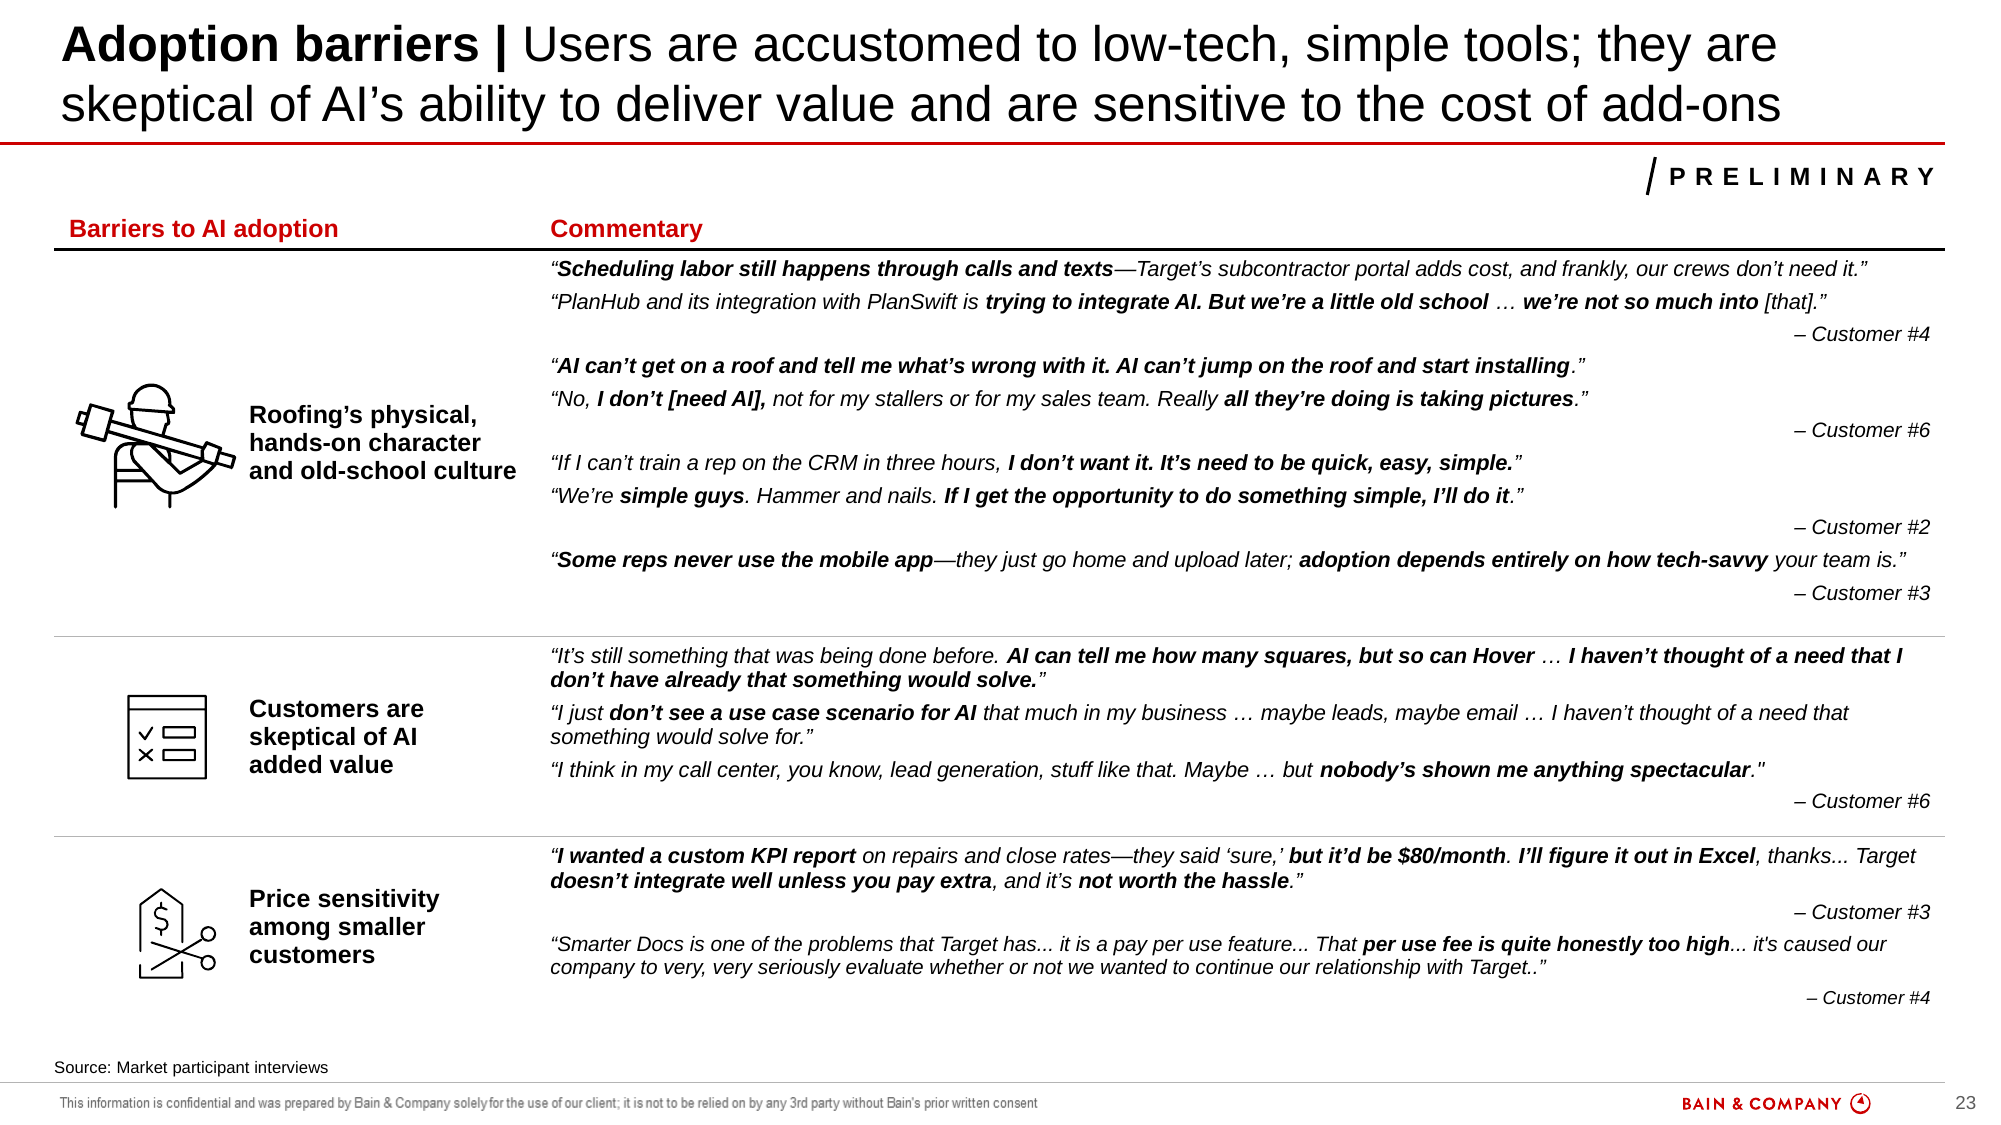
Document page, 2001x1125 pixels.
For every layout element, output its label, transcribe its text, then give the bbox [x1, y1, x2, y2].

table_cell Customers are skeptical of AI added value [234, 637, 535, 836]
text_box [115, 881, 230, 996]
table_cell “It’s still something that was being done before. AI can tell me how many squares, but so can Hover … I haven’t thought of a need that I don’t have already that something would solve.” “I just don’t see a use case scenario for AI that much in my business … maybe leads, maybe email … I haven’t thought of a need that something would solve for.” “I think in my call center, you know, lead generation, stuff like that. Maybe … but nobody’s shown me anything spectacular." – Customer #6 [535, 637, 1945, 836]
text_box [104, 674, 230, 800]
text_box Source: Market participant interviews [54, 1056, 1946, 1077]
table_cell [54, 251, 234, 636]
picture [51, 1089, 1103, 1119]
table_header Commentary [535, 207, 1945, 248]
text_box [65, 355, 243, 534]
table_cell “Scheduling labor still happens through calls and texts—Target’s subcontractor portal adds cost, and frankly, our crews don’t need it.” “PlanHub and its integration with PlanSwift is trying to integrate AI. But we’re a little old school … we’re not so much into [that].” – Customer #4 “AI can’t get on a roof and tell me what’s wrong with it. AI can’t jump on the roof and start installing.” “No, I don’t [need AI], not for my stallers or for my sales team. Really all they’re doing is taking pictures.” – Customer #6 “If I can’t train a rep on the CRM in three hours, I don’t want it. It’s need to be quick, easy, simple.” “We’re simple guys. Hammer and nails. If I get the opportunity to do something simple, I’ll do it.” – Customer #2 “Some reps never use the mobile app—they just go home and upload later; adoption depends entirely on how tech-savvy your team is.” – Customer #3 [535, 251, 1945, 636]
table_cell Roofing’s physical, hands-on character and old-school culture [234, 251, 535, 636]
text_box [1651, 156, 1941, 196]
title Adoption barriers | Users are accustomed to low-tech, simple tools; they are skeptical of AI’s ability to deliver value and are sensitive to the cost of add-ons [54, 0, 1945, 144]
table_cell Price sensitivity among smaller customers [234, 837, 535, 1016]
table_cell [54, 837, 234, 1016]
table_header Barriers to AI adoption [54, 207, 535, 248]
table_cell “I wanted a custom KPI report on repairs and close rates—they said ‘sure,’ but it’d be $80/month. I’ll figure it out in Excel, thanks... Target doesn’t integrate well unless you pay extra, and it’s not worth the hassle.” – Customer #3 “Smarter Docs is one of the problems that Target has... it is a pay per use feature... That per use fee is quite honestly too high... it's caused our company to very, very seriously evaluate whether or not we wanted to continue our relationship with Target..” – Customer #4 [535, 837, 1945, 1016]
table_cell [54, 637, 234, 836]
